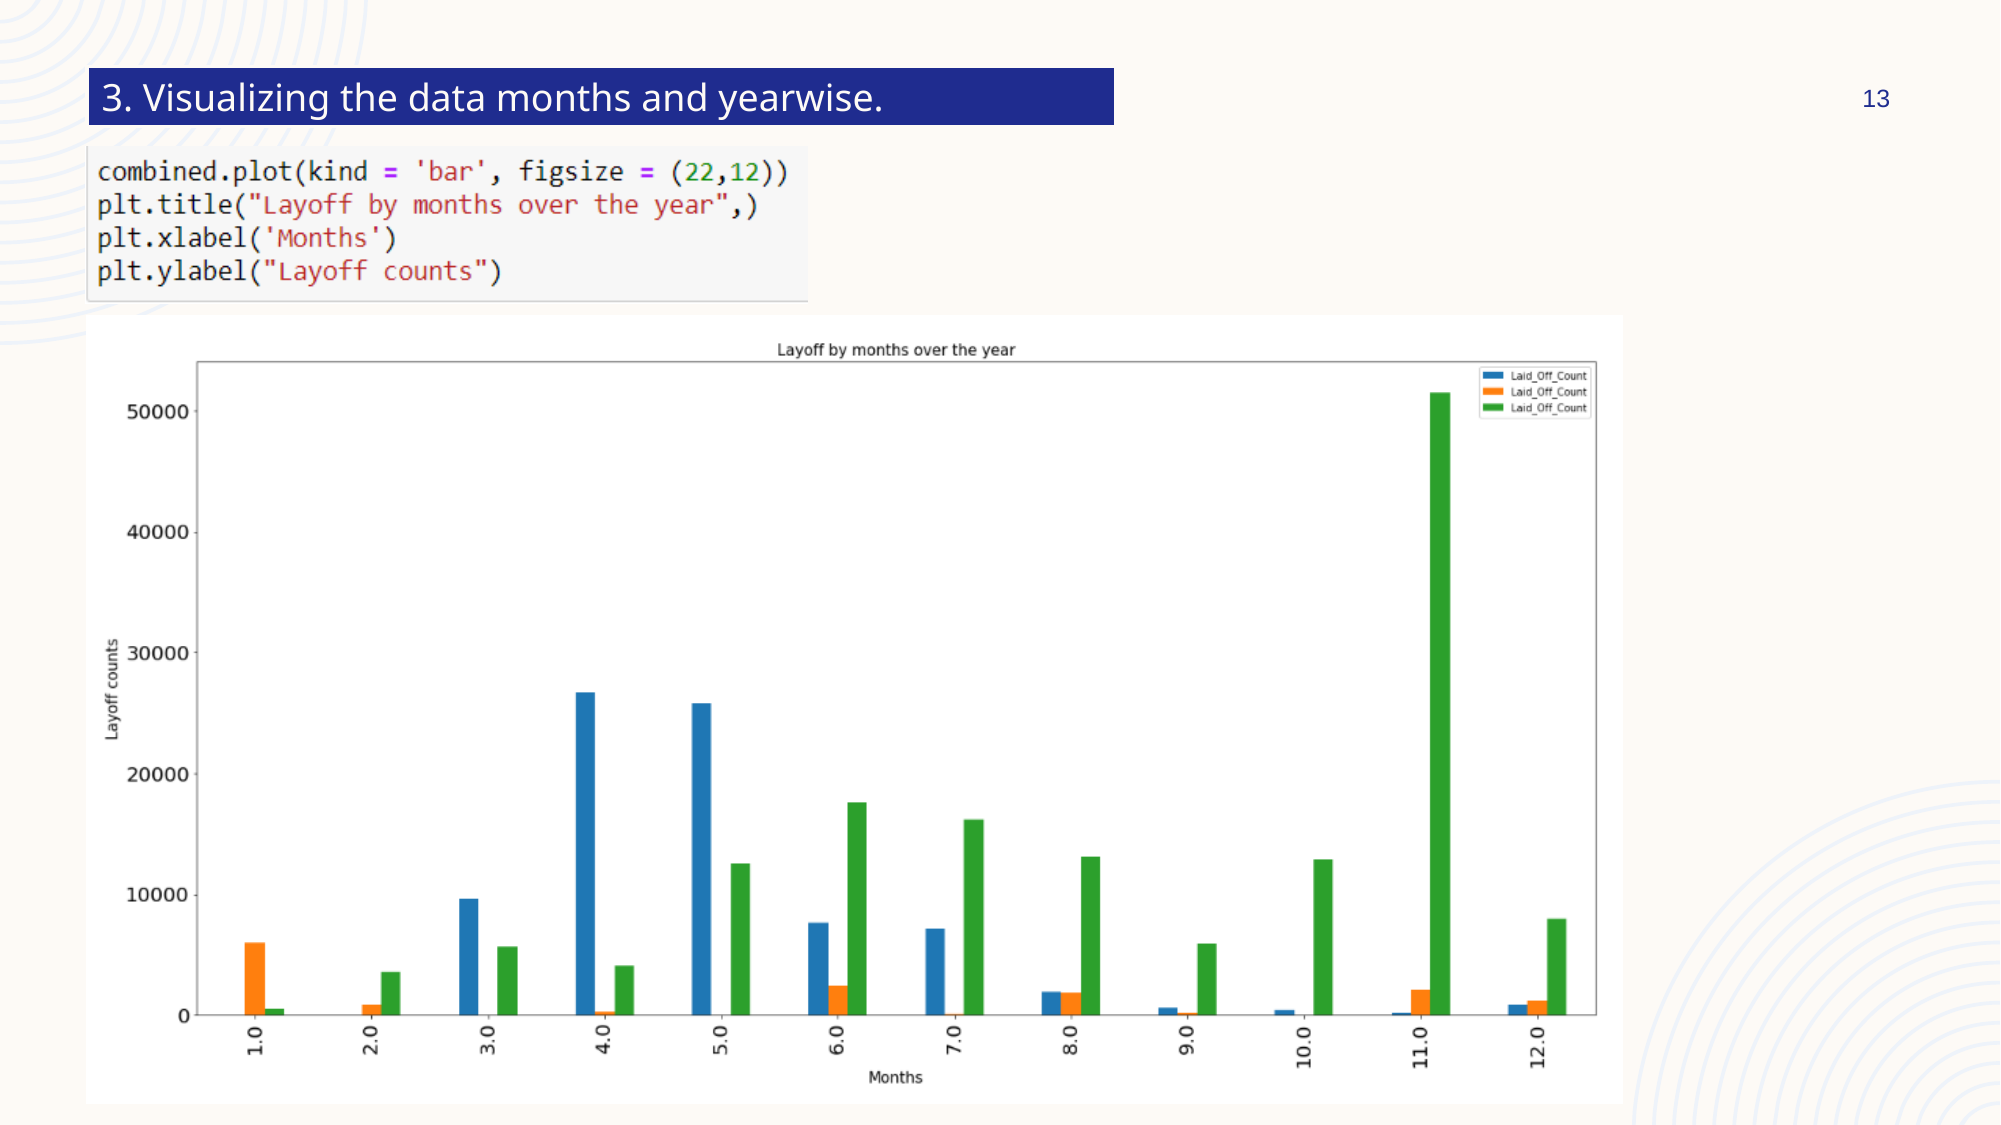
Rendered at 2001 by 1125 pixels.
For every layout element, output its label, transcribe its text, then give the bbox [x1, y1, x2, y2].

picture [86, 315, 1623, 1104]
text_box 3. Visualizing the data months and yearwise. [85, 65, 1118, 128]
picture [85, 146, 808, 304]
slide_number 13 [1795, 75, 1958, 120]
